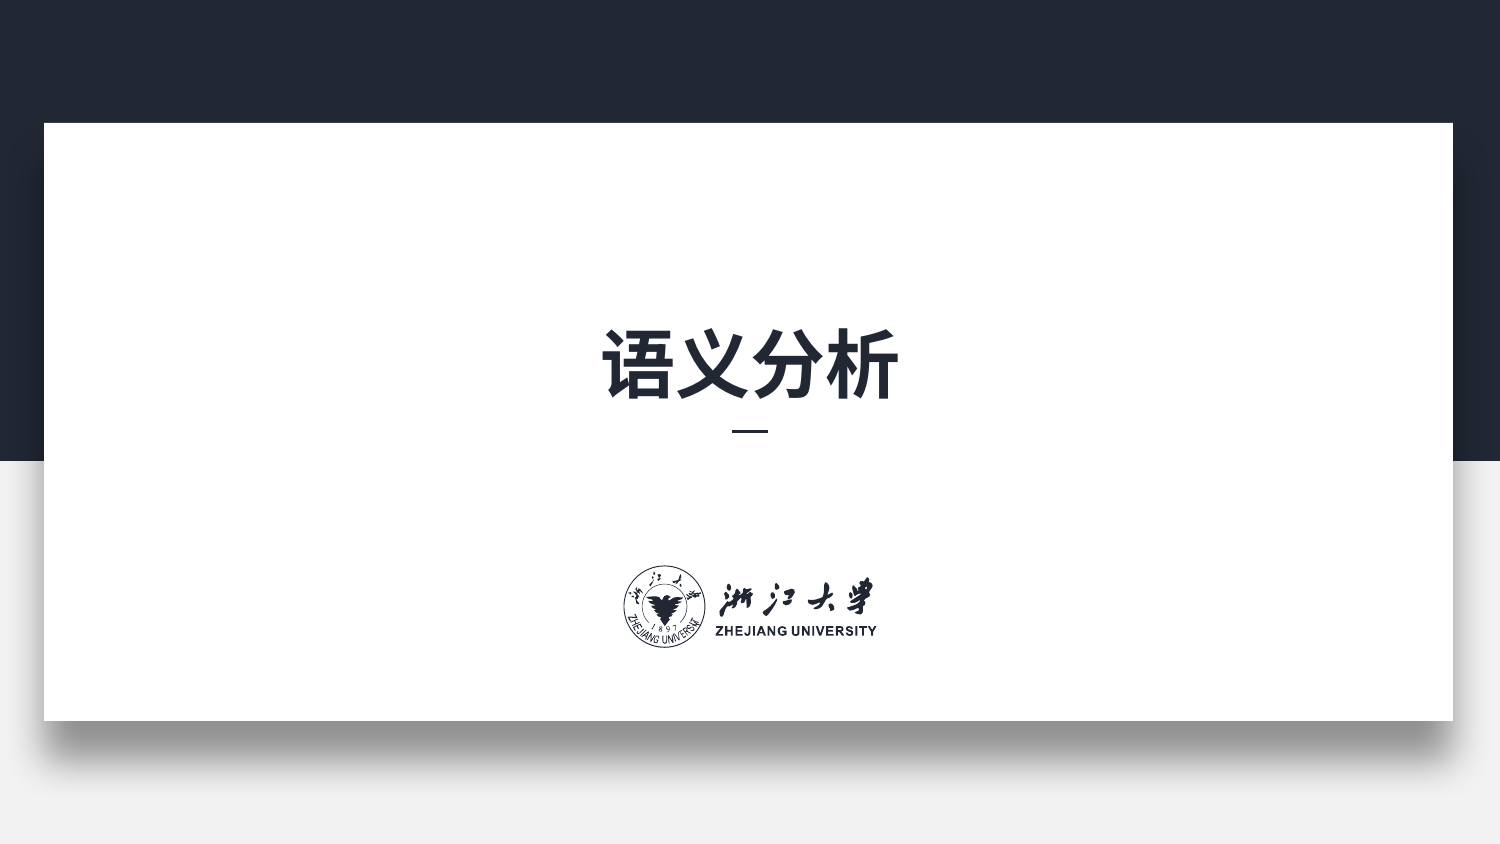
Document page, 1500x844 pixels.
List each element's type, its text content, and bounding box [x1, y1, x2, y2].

text_box [43, 122, 1454, 722]
text_box [0, 0, 1500, 462]
text_box 语义分析 [585, 309, 915, 415]
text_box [623, 565, 877, 648]
